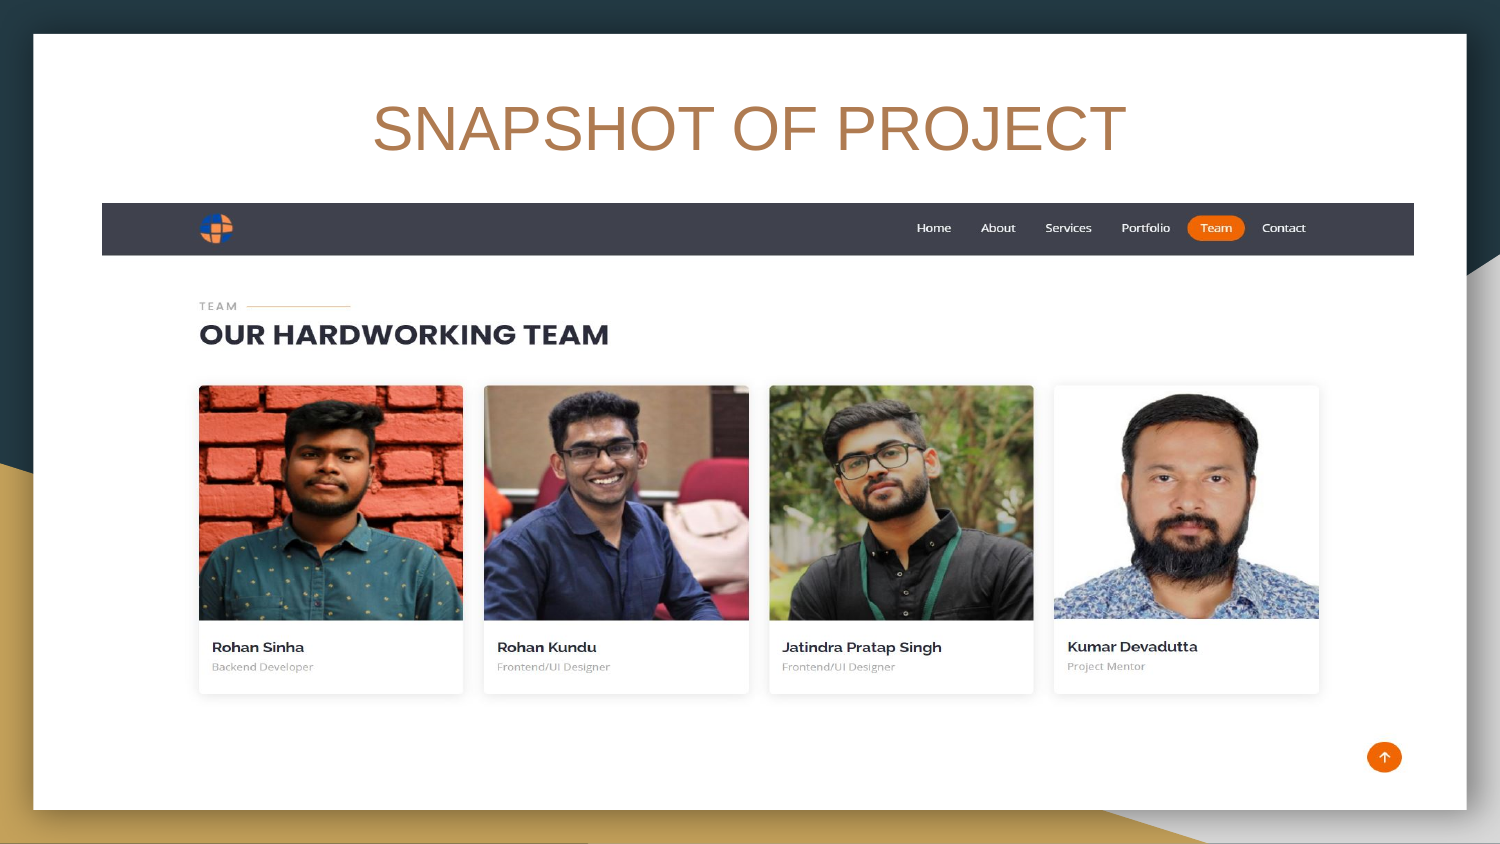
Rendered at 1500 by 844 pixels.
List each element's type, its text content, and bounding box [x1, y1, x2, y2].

title SNAPSHOT OF PROJECT [134, 72, 1366, 201]
picture [101, 202, 1414, 782]
